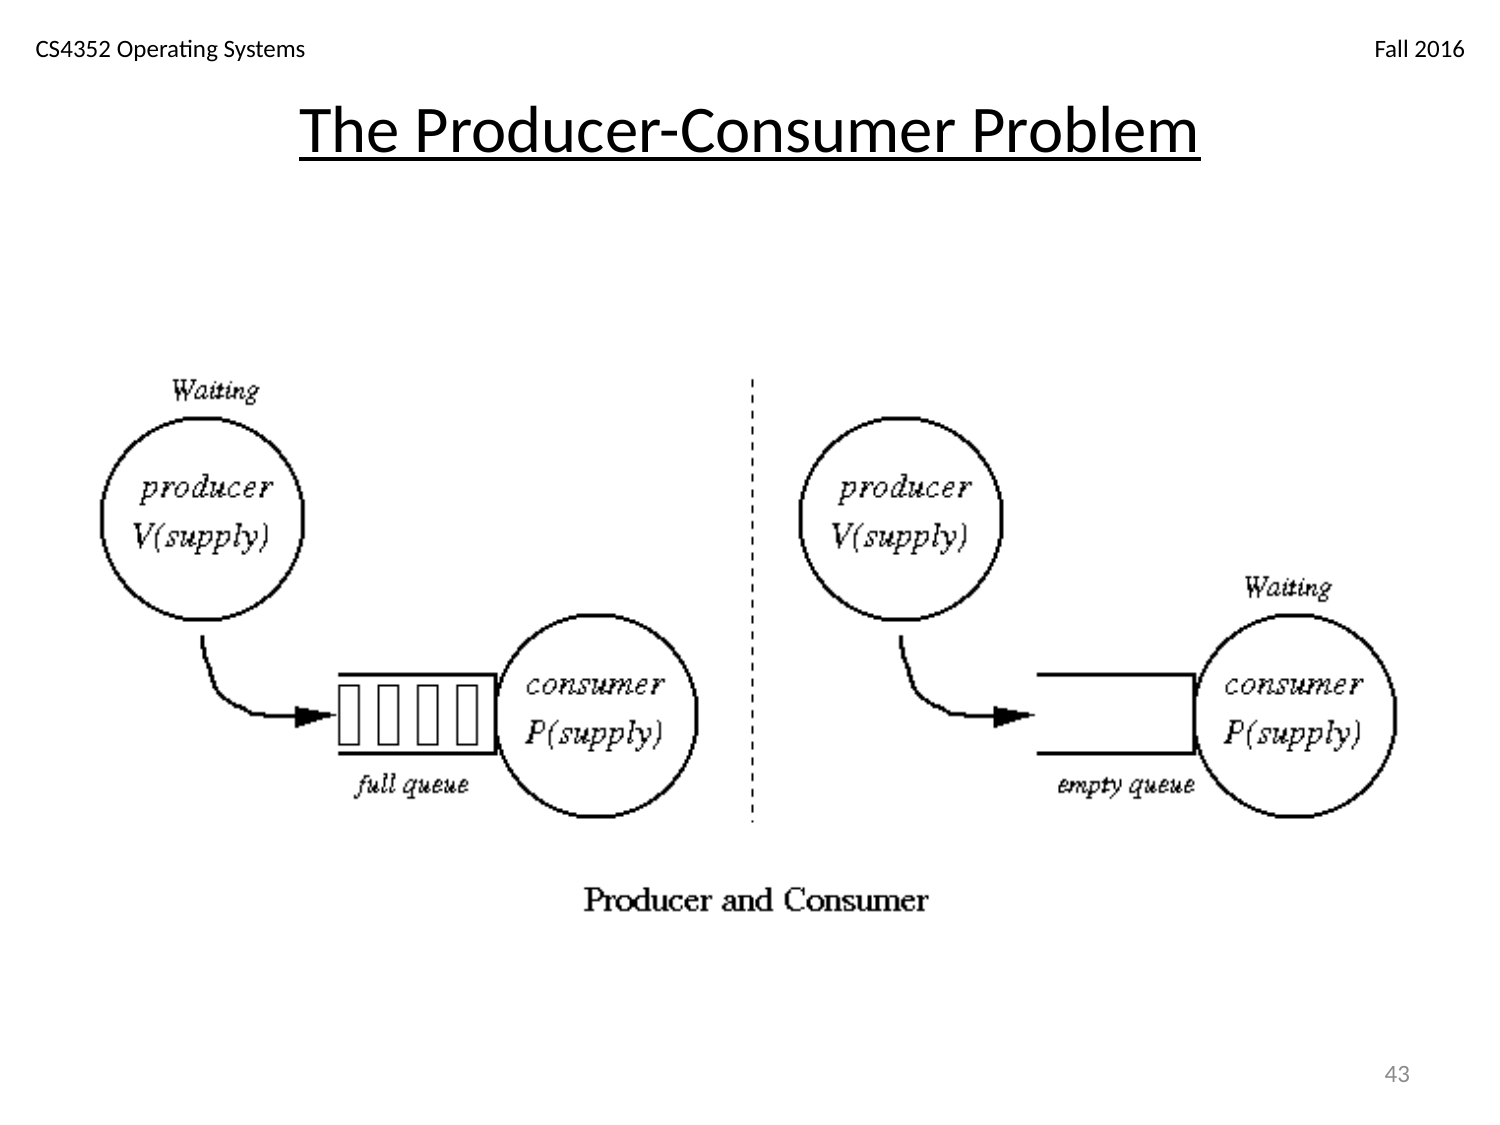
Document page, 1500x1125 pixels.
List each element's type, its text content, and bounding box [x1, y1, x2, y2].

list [74, 362, 1426, 946]
text_box The Producer-Consumer Problem [74, 78, 1425, 181]
slide_number 43 [1074, 1042, 1425, 1103]
